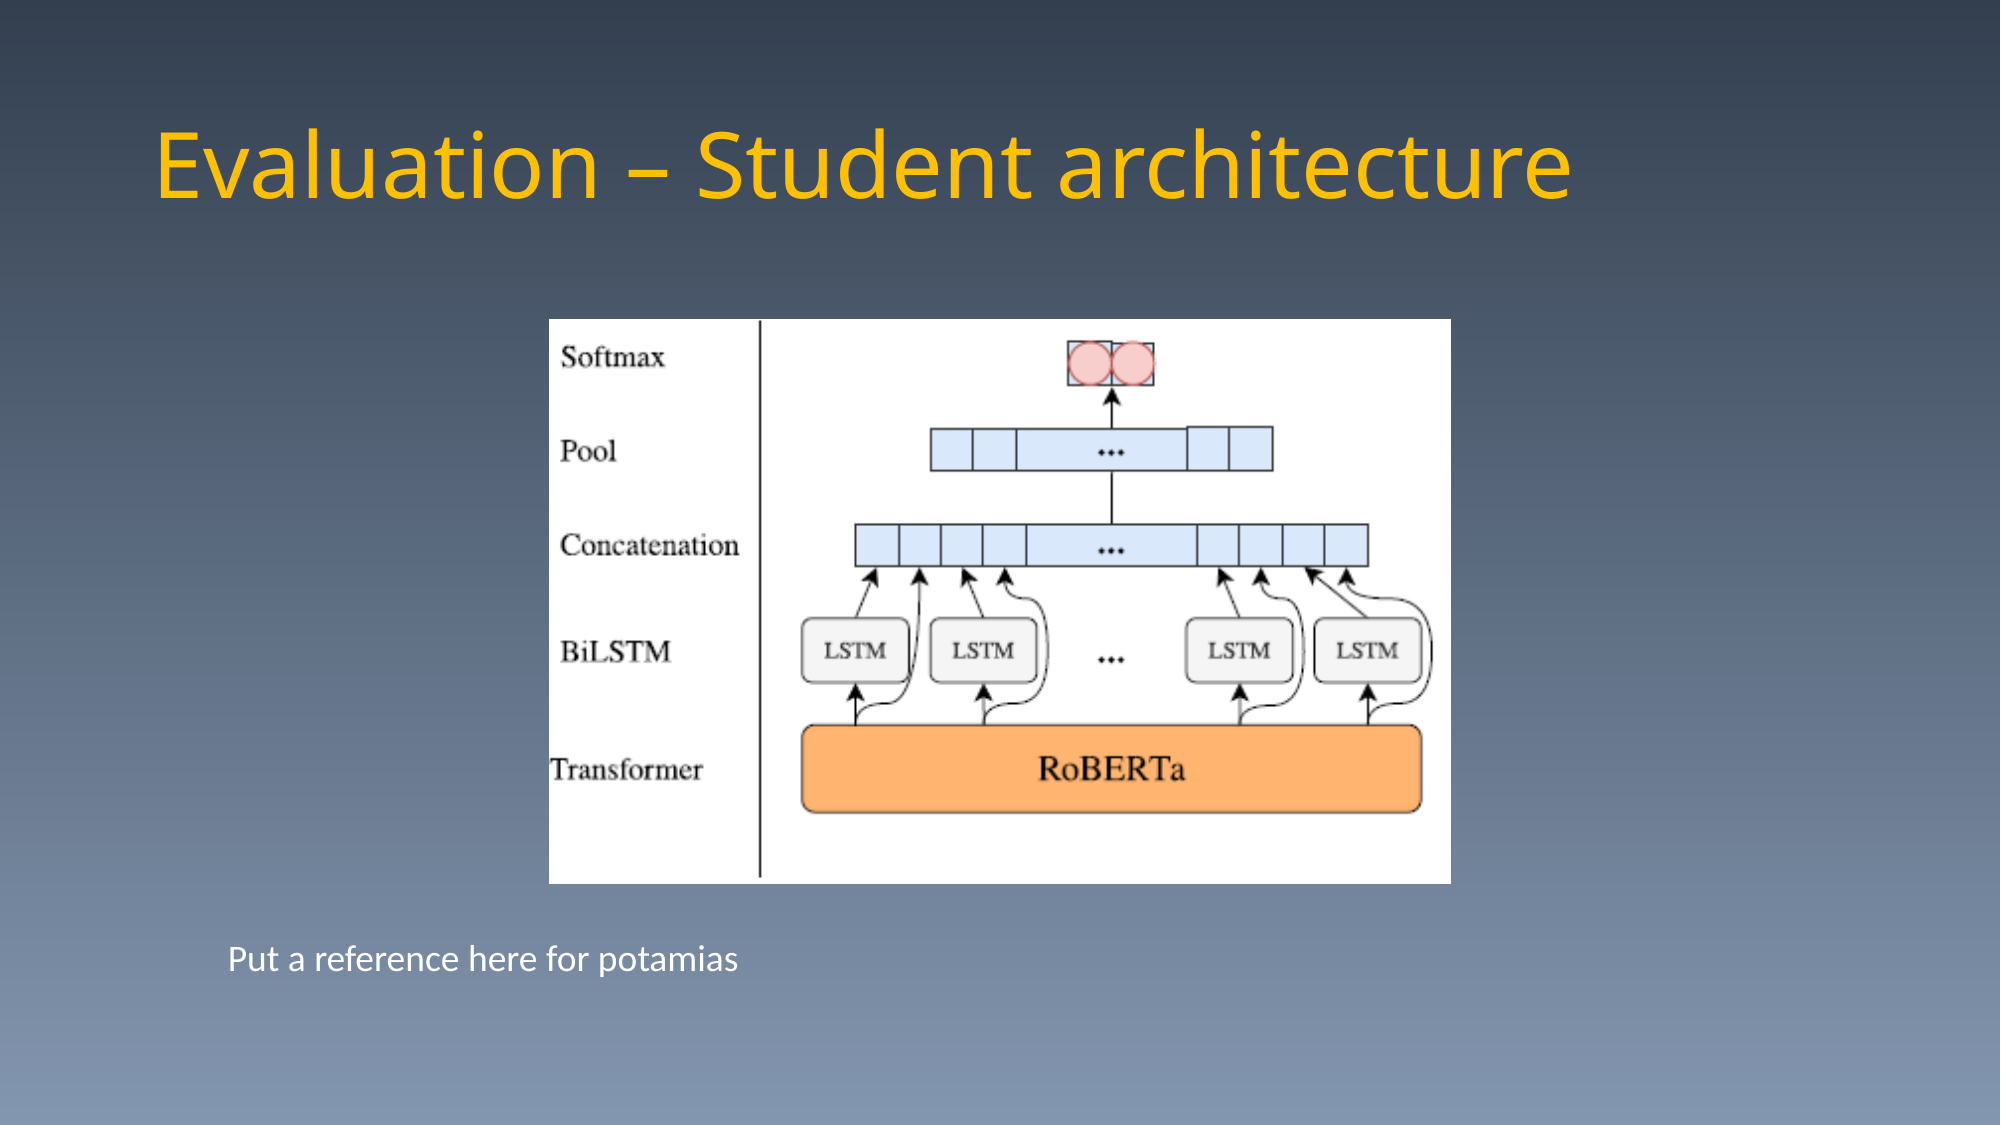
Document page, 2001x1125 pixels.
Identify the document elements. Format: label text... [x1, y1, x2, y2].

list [549, 319, 1451, 884]
title Evaluation – Student architecture [137, 59, 1863, 278]
text_box Put a reference here for potamias [213, 926, 1474, 986]
